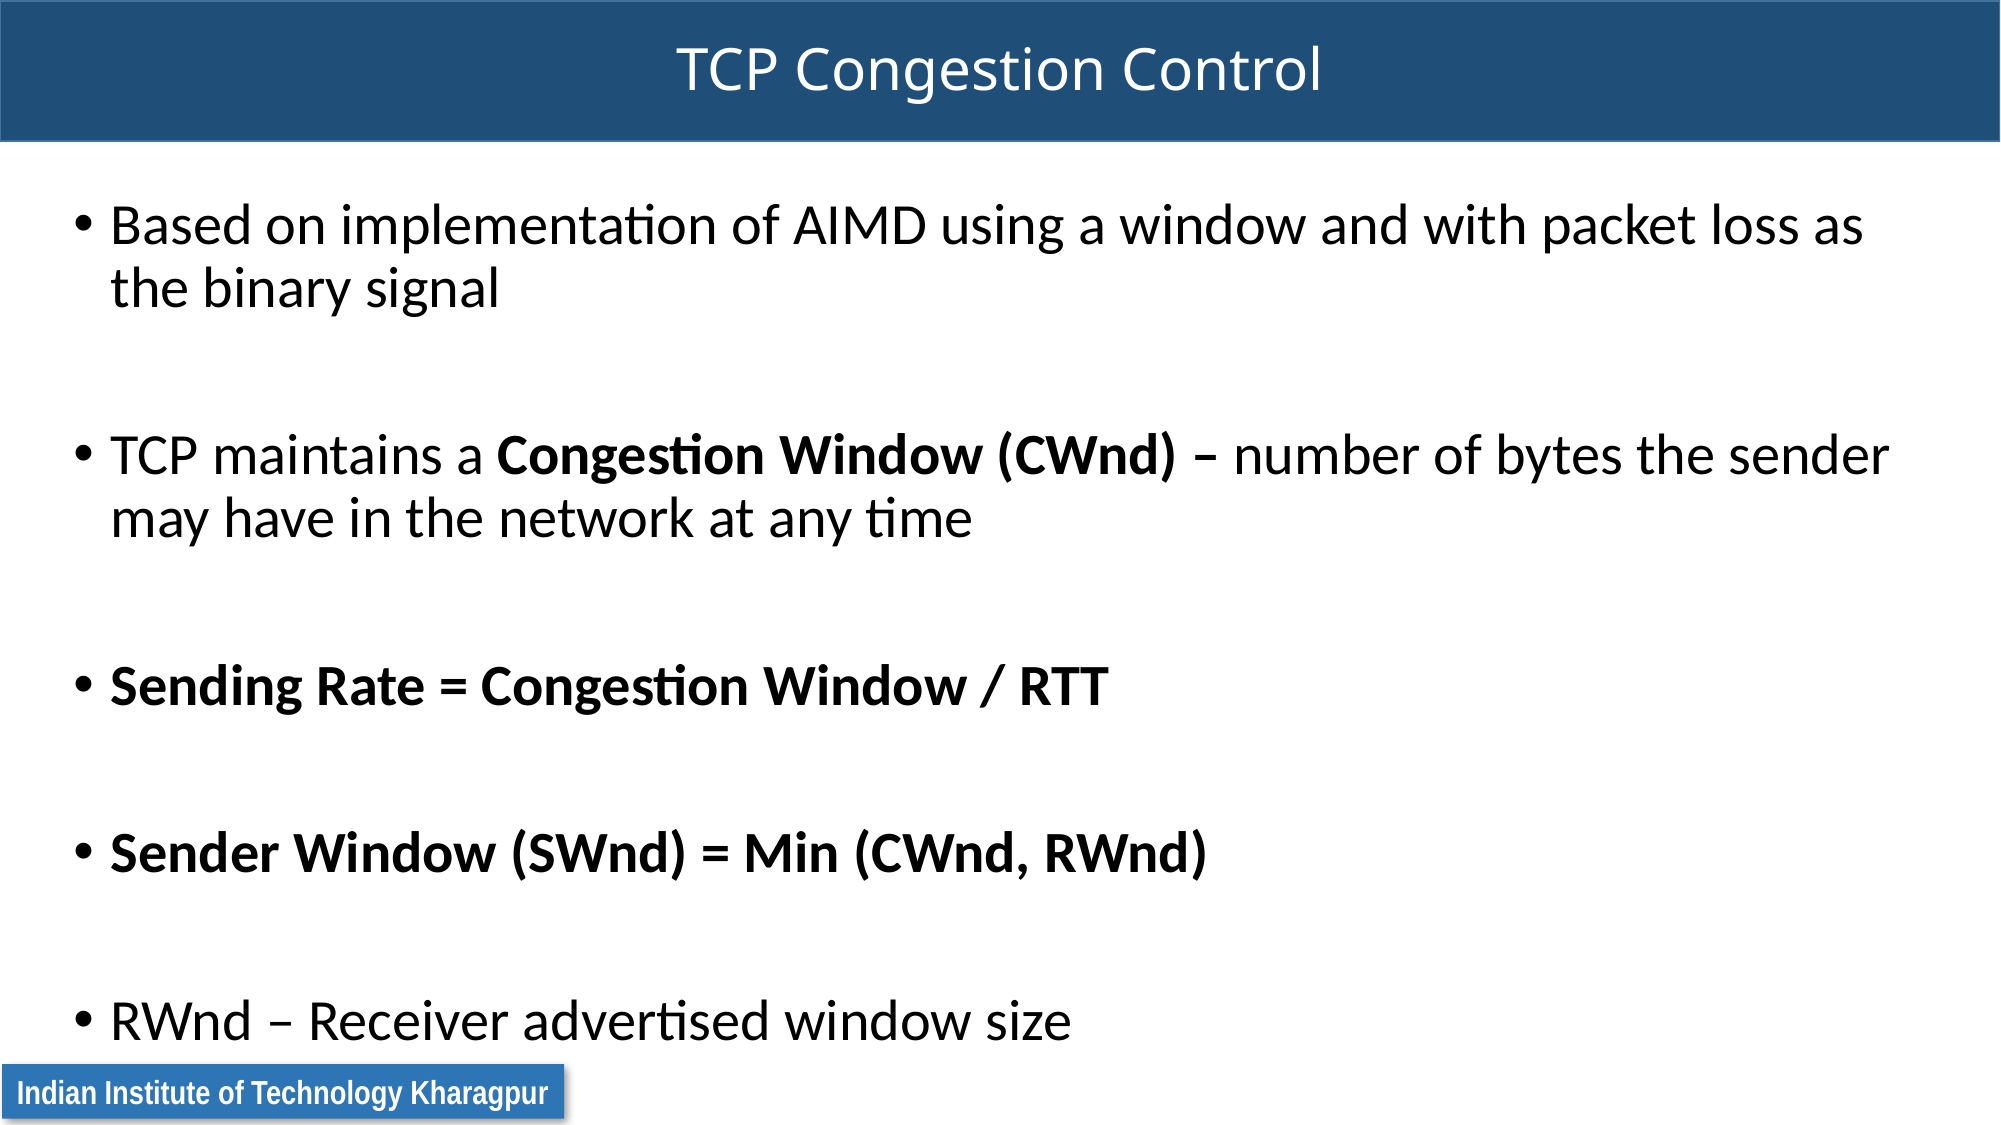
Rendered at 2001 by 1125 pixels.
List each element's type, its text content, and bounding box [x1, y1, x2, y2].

title TCP Congestion Control [0, 1, 2000, 141]
list Based on implementation of AIMD using a window and with packet loss as the binary signal TCP maintains a Congestion Window (CWnd) – number of bytes the sender may have in the network at any time Sending Rate = Congestion Window / RTT Sender Window (SWnd) = Min (CWnd, RWnd) RWnd – Receiver advertised window size [58, 186, 1954, 1065]
